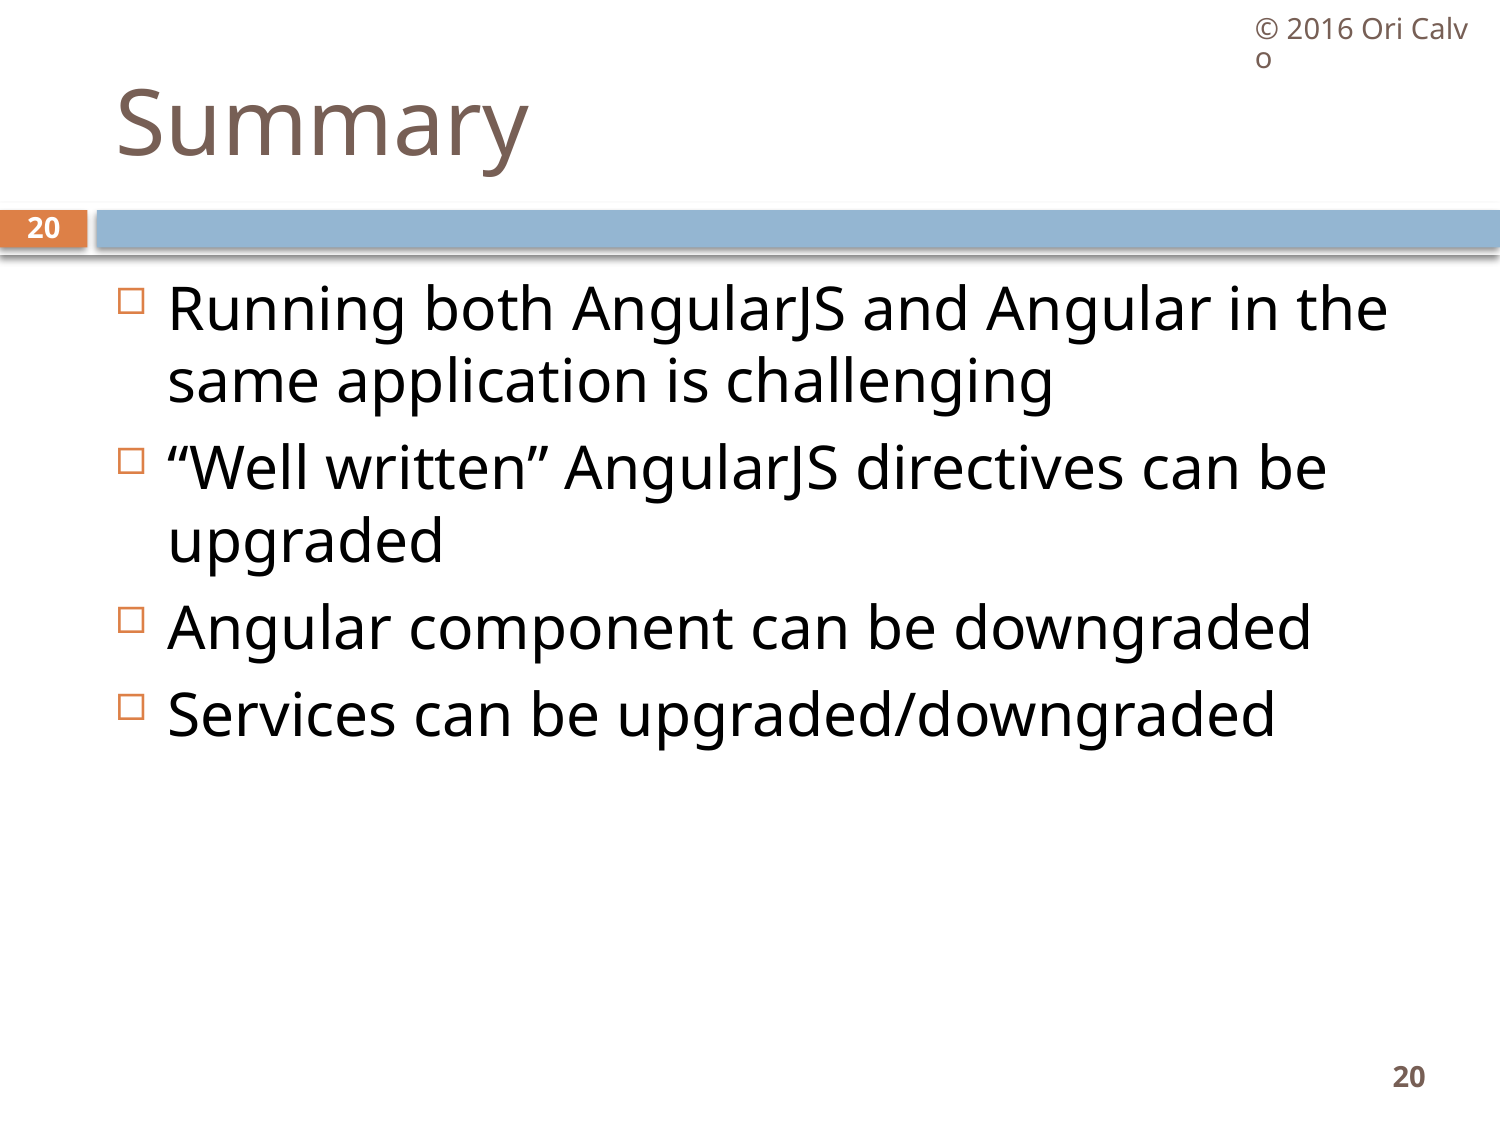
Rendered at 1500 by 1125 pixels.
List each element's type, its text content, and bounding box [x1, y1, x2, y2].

title Summary [100, 37, 1438, 200]
footer © 2016 Ori Calvo [1240, 0, 1500, 60]
list Running both AngularJS and Angular in the same application is challenging “Well written” AngularJS directives can be upgraded Angular component can be downgraded Services can be upgraded/downgraded [100, 262, 1438, 1000]
slide_number 20 [0, 208, 88, 249]
